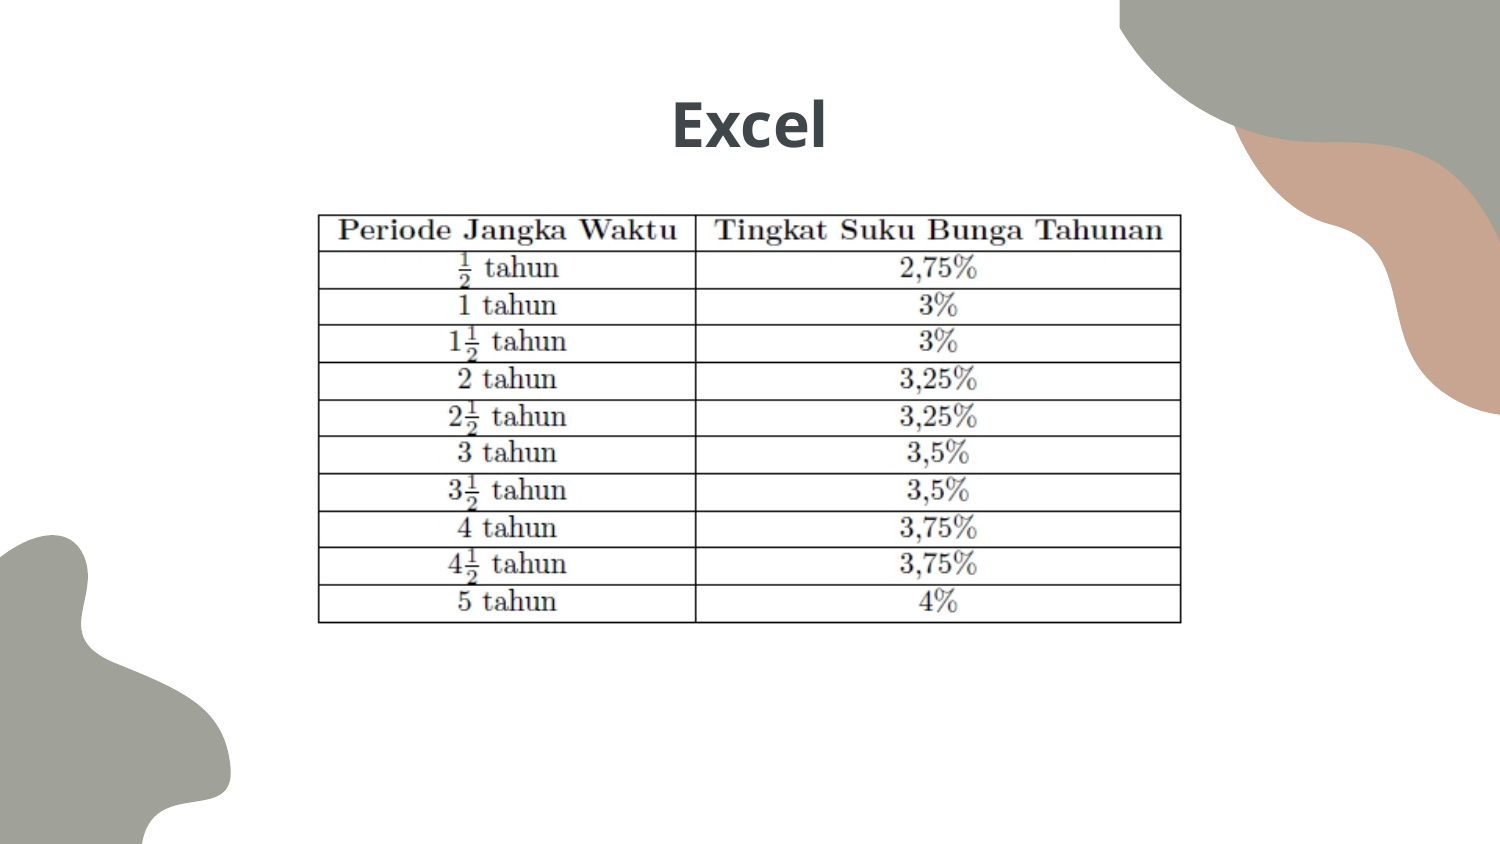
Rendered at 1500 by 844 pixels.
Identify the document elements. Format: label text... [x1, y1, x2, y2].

picture [312, 210, 1188, 633]
text_box [1119, 0, 1500, 243]
title Excel [116, 85, 1383, 175]
